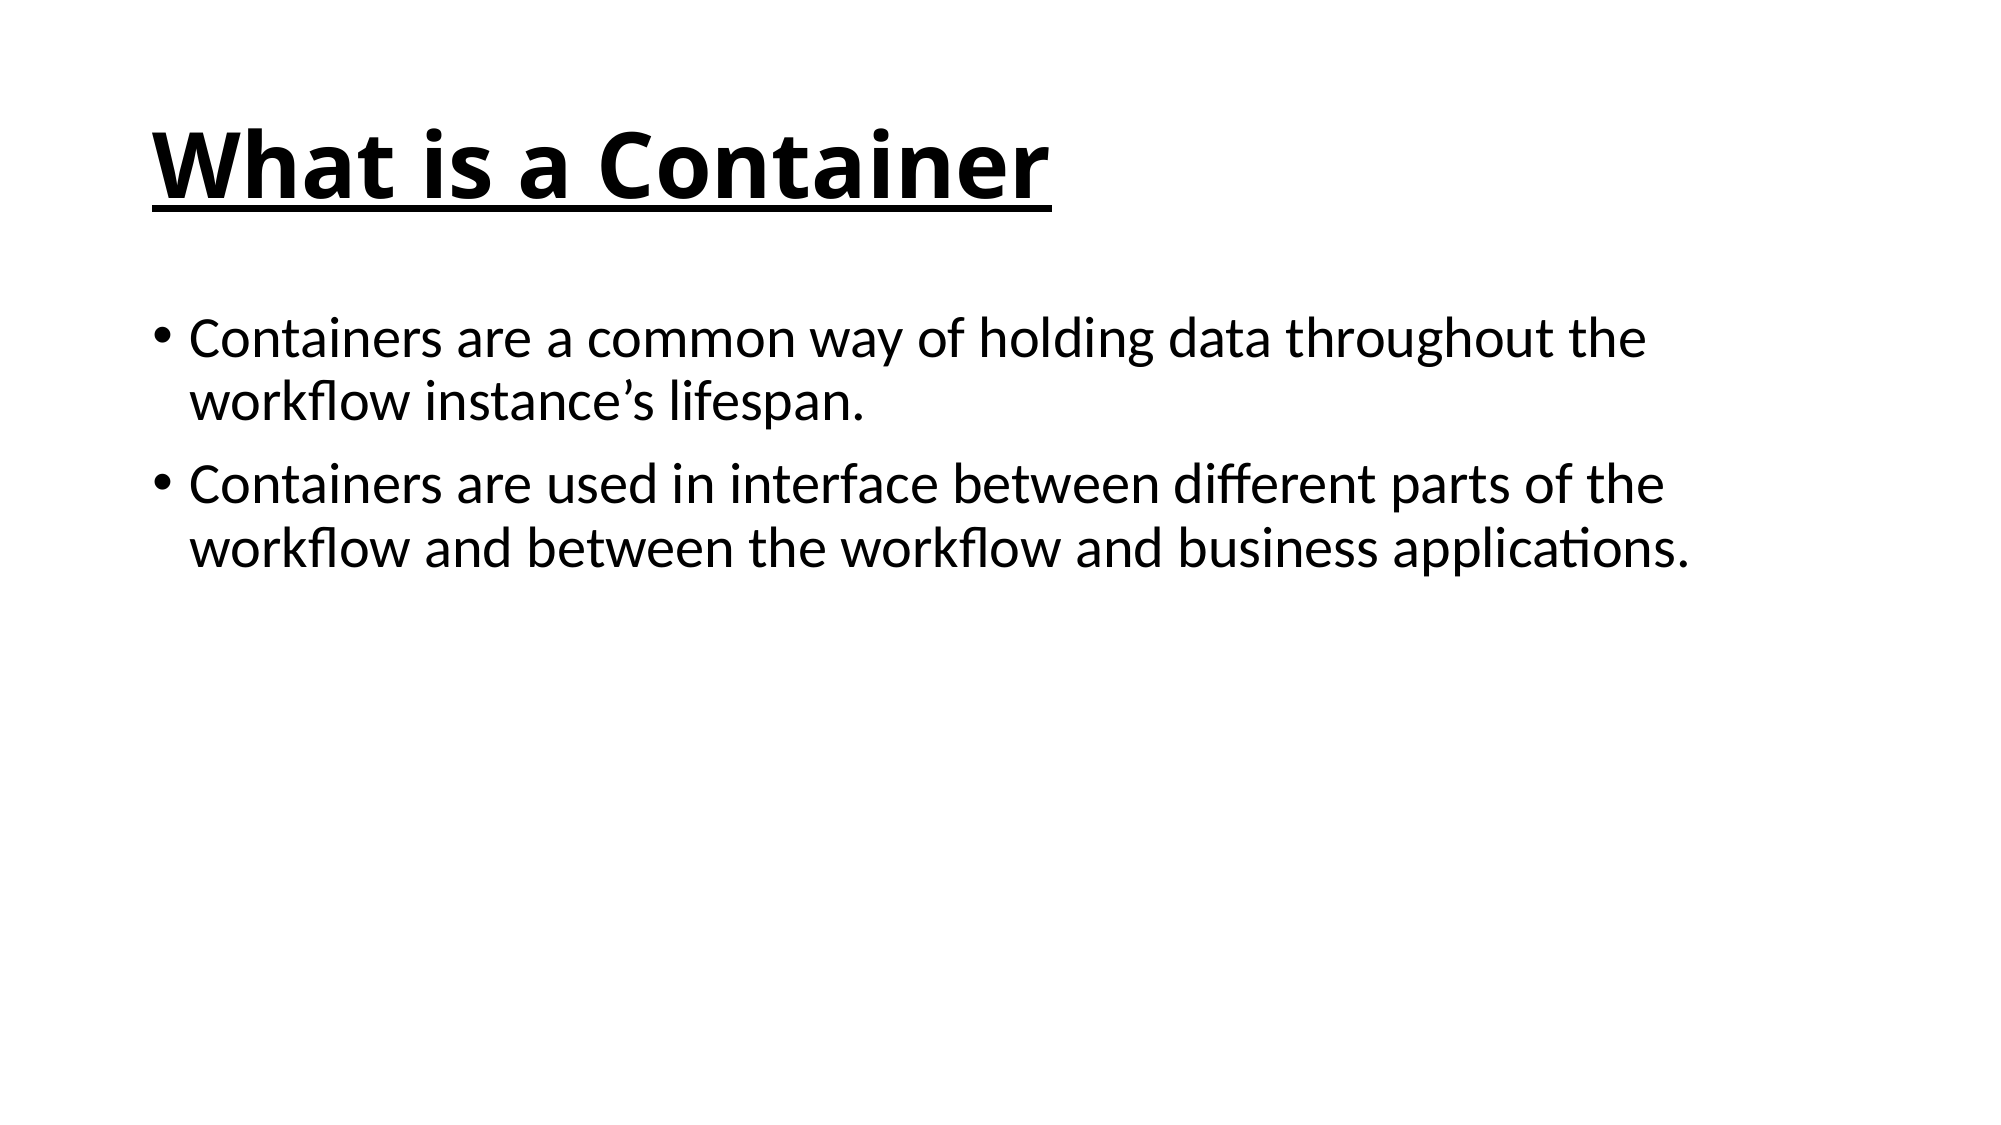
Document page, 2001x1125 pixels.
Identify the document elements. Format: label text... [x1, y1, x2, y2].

list Containers are a common way of holding data throughout the workflow instance’s lifespan. Containers are used in interface between different parts of the workflow and between the workflow and business applications. [137, 299, 1863, 1014]
title What is a Container [137, 59, 1863, 278]
